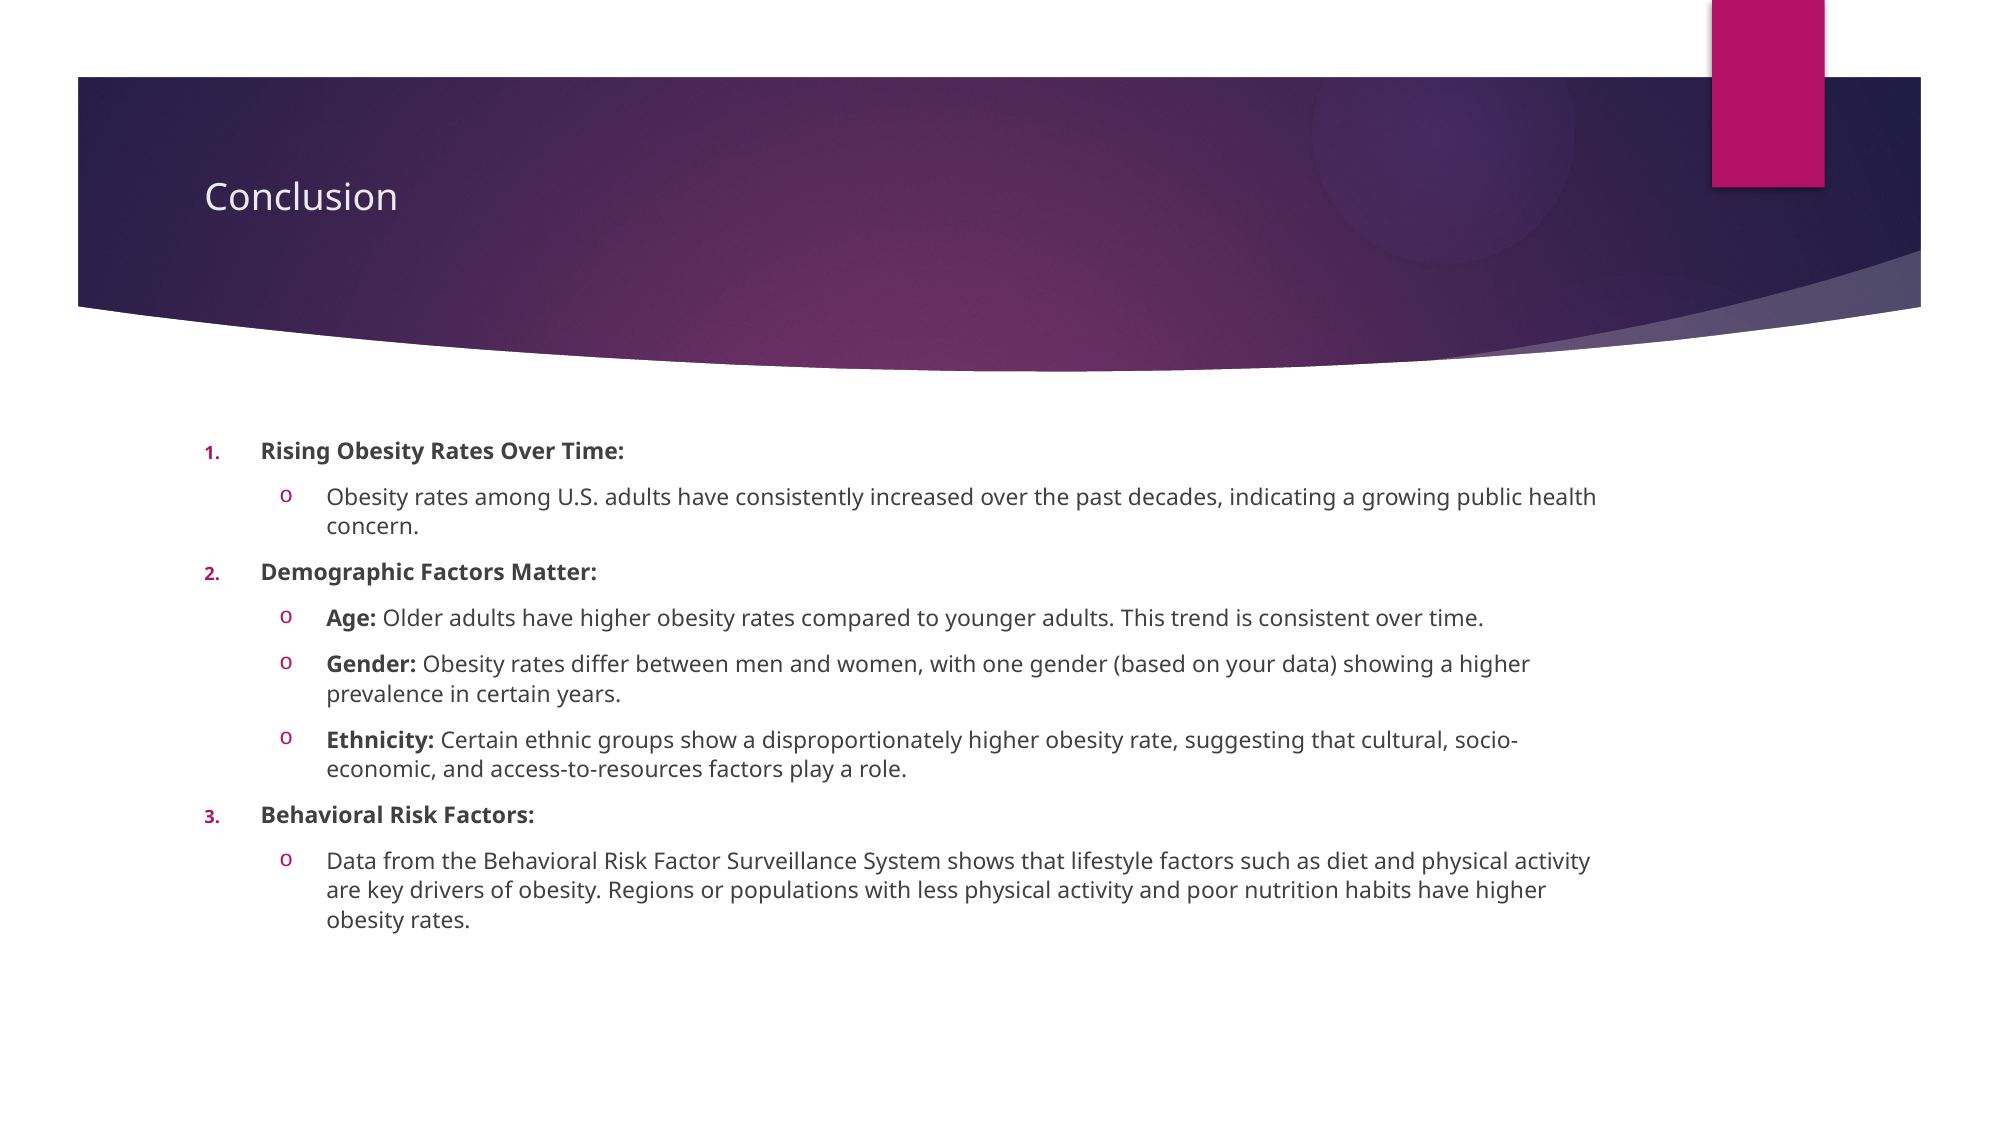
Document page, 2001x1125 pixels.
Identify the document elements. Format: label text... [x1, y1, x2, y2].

title Conclusion [189, 159, 1627, 276]
list Rising Obesity Rates Over Time: Obesity rates among U.S. adults have consistently increased over the past decades, indicating a growing public health concern. Demographic Factors Matter: Age: Older adults have higher obesity rates compared to younger adults. This trend is consistent over time. Gender: Obesity rates differ between men and women, with one gender (based on your data) showing a higher prevalence in certain years. Ethnicity: Certain ethnic groups show a disproportionately higher obesity rate, suggesting that cultural, socio-economic, and access-to-resources factors play a role. Behavioral Risk Factors: Data from the Behavioral Risk Factor Surveillance System shows that lifestyle factors such as diet and physical activity are key drivers of obesity. Regions or populations with less physical activity and poor nutrition habits have higher obesity rates. [189, 427, 1638, 988]
